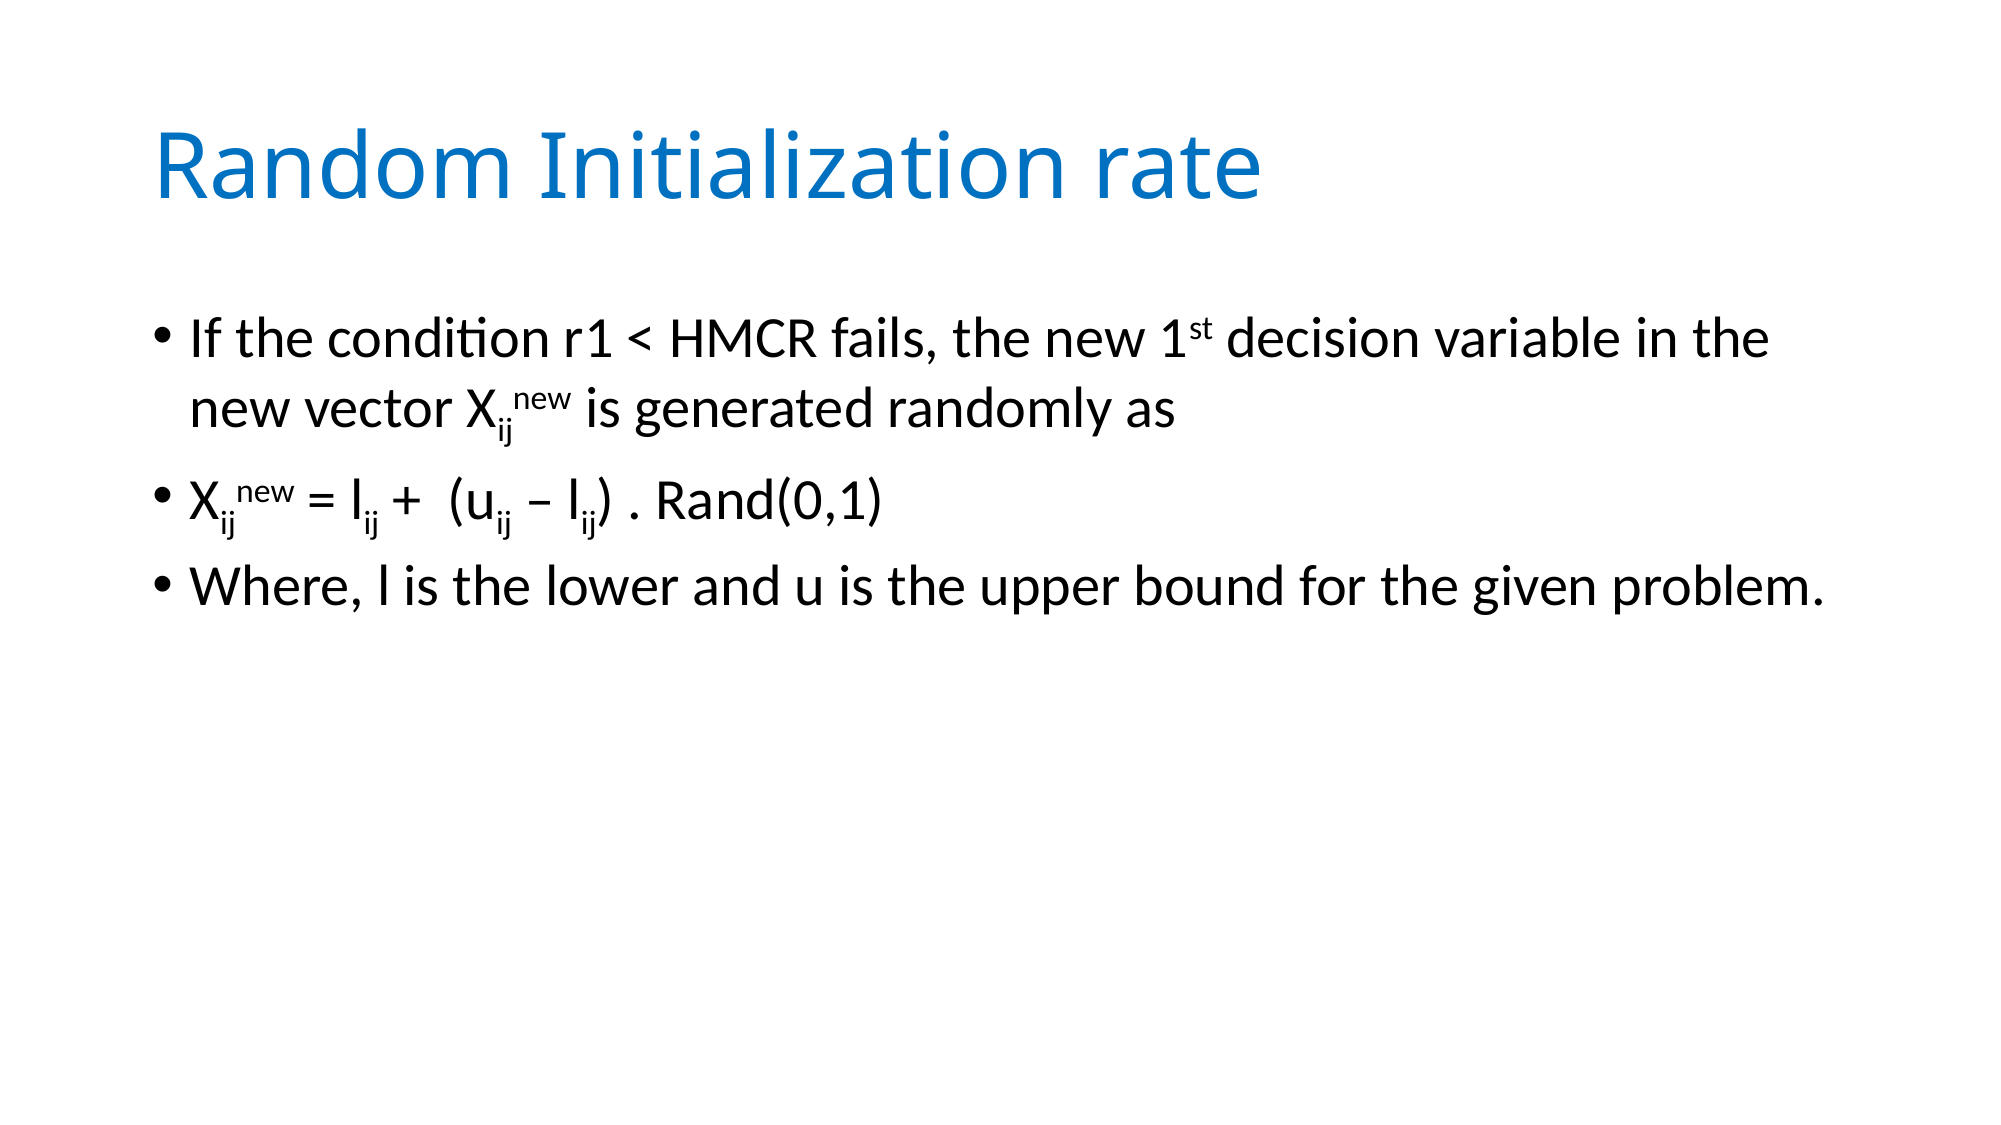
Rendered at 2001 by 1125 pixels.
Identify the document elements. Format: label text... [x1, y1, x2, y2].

list If the condition r1 < HMCR fails, the new 1st decision variable in the new vector Xijnew is generated randomly as Xijnew = lij + (uij – lij) . Rand(0,1) Where, l is the lower and u is the upper bound for the given problem. [137, 299, 1863, 1014]
title Random Initialization rate [137, 59, 1863, 278]
